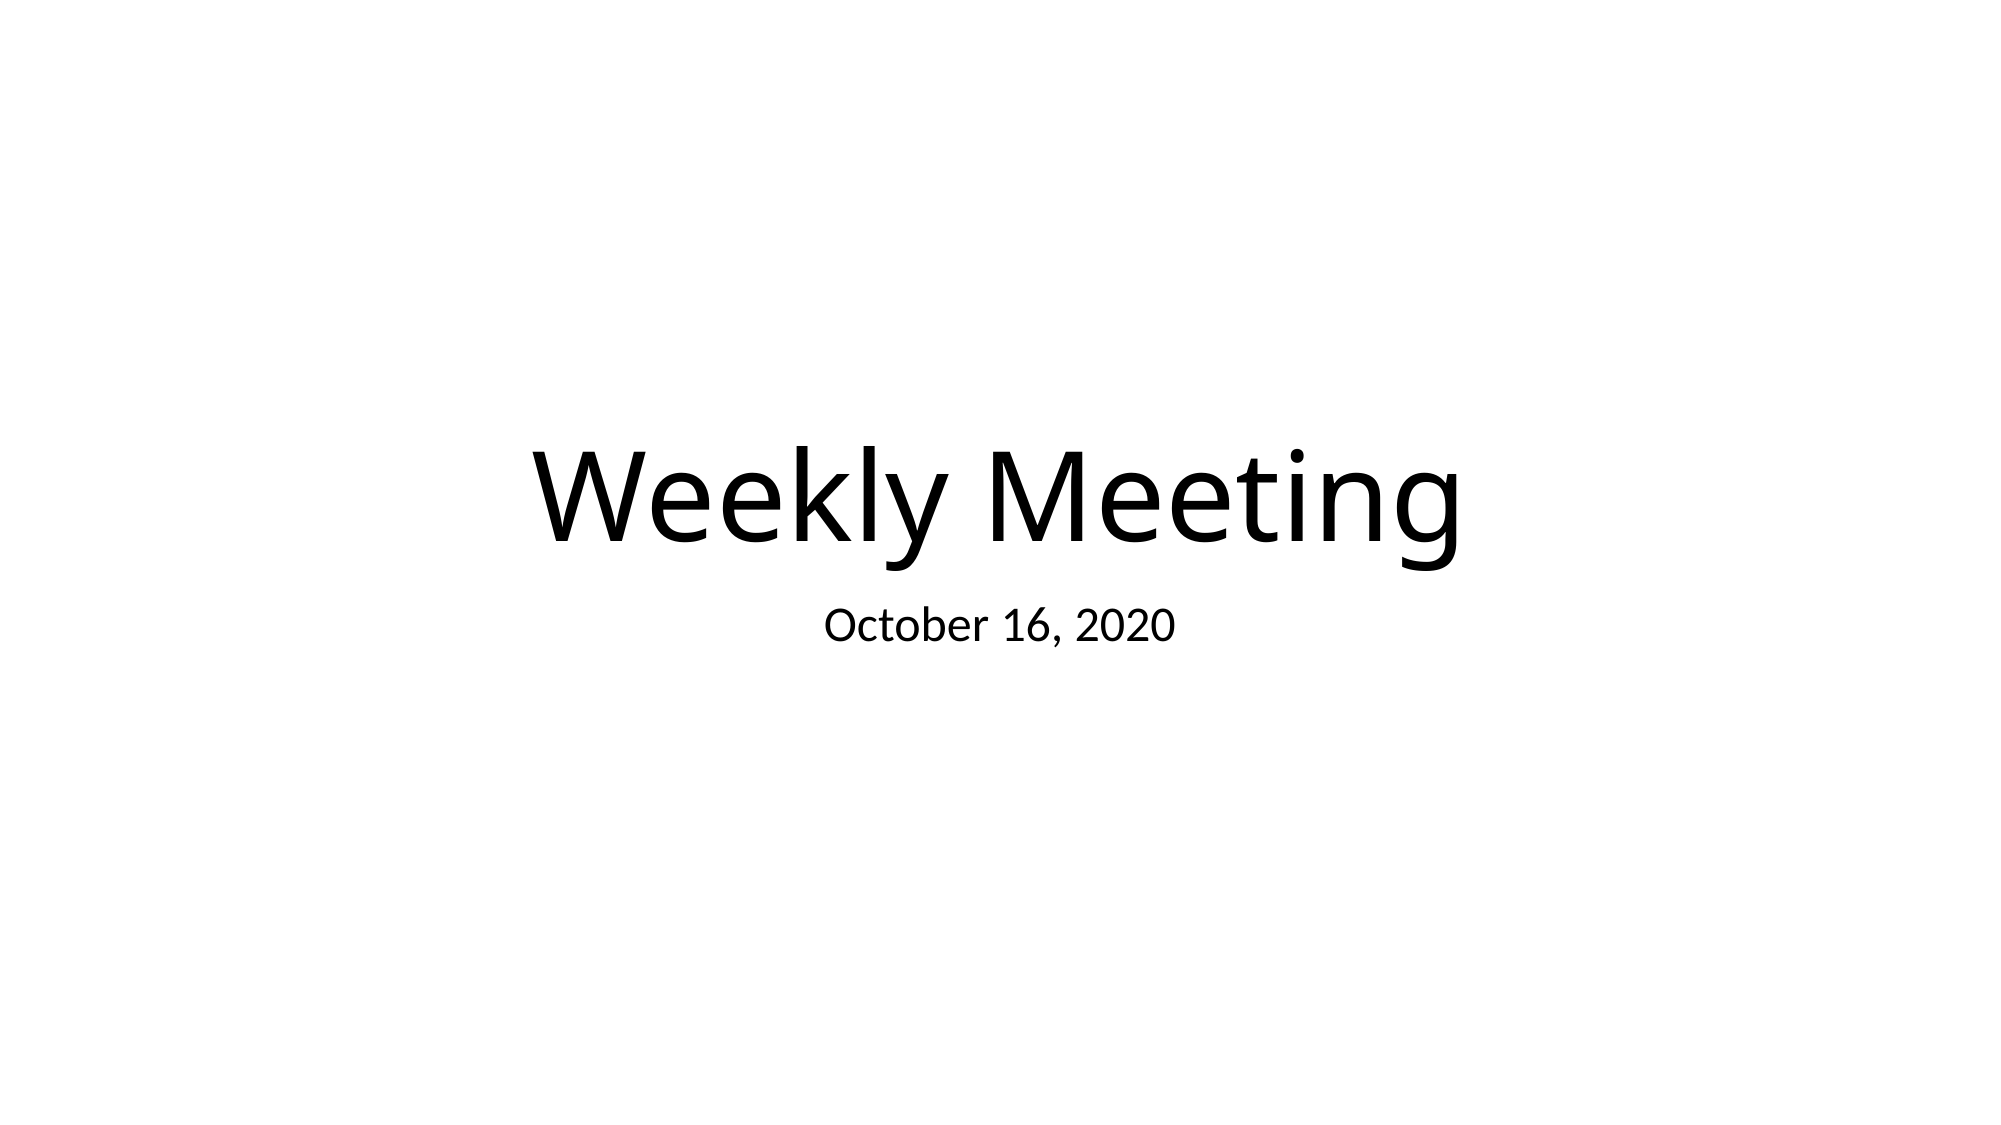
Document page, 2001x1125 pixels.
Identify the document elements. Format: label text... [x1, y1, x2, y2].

subtitle October 16, 2020 [249, 590, 1750, 863]
title Weekly Meeting [249, 184, 1750, 576]
